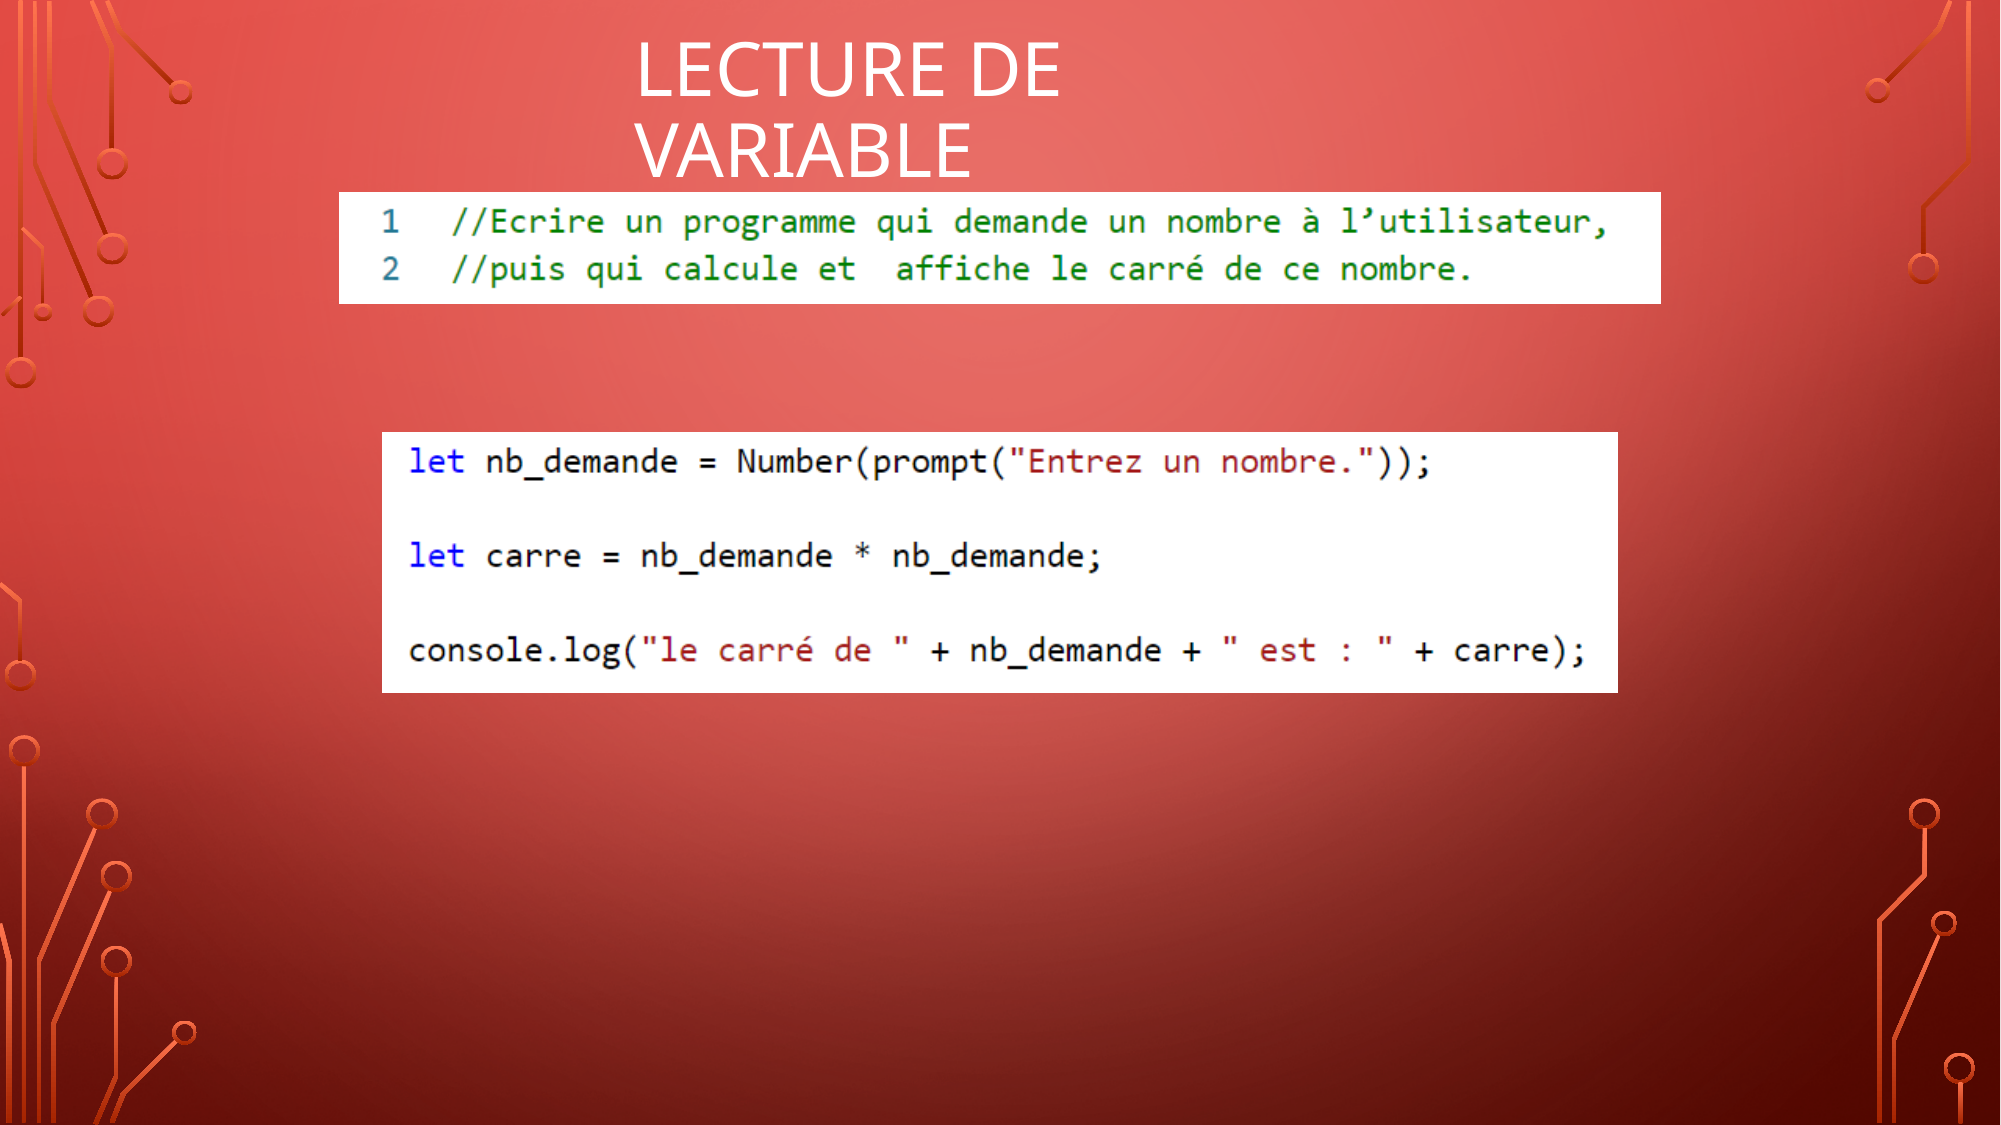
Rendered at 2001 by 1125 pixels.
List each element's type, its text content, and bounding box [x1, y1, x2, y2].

picture [338, 192, 1662, 304]
title Lecture de variable [619, 32, 1381, 192]
picture [382, 432, 1618, 693]
